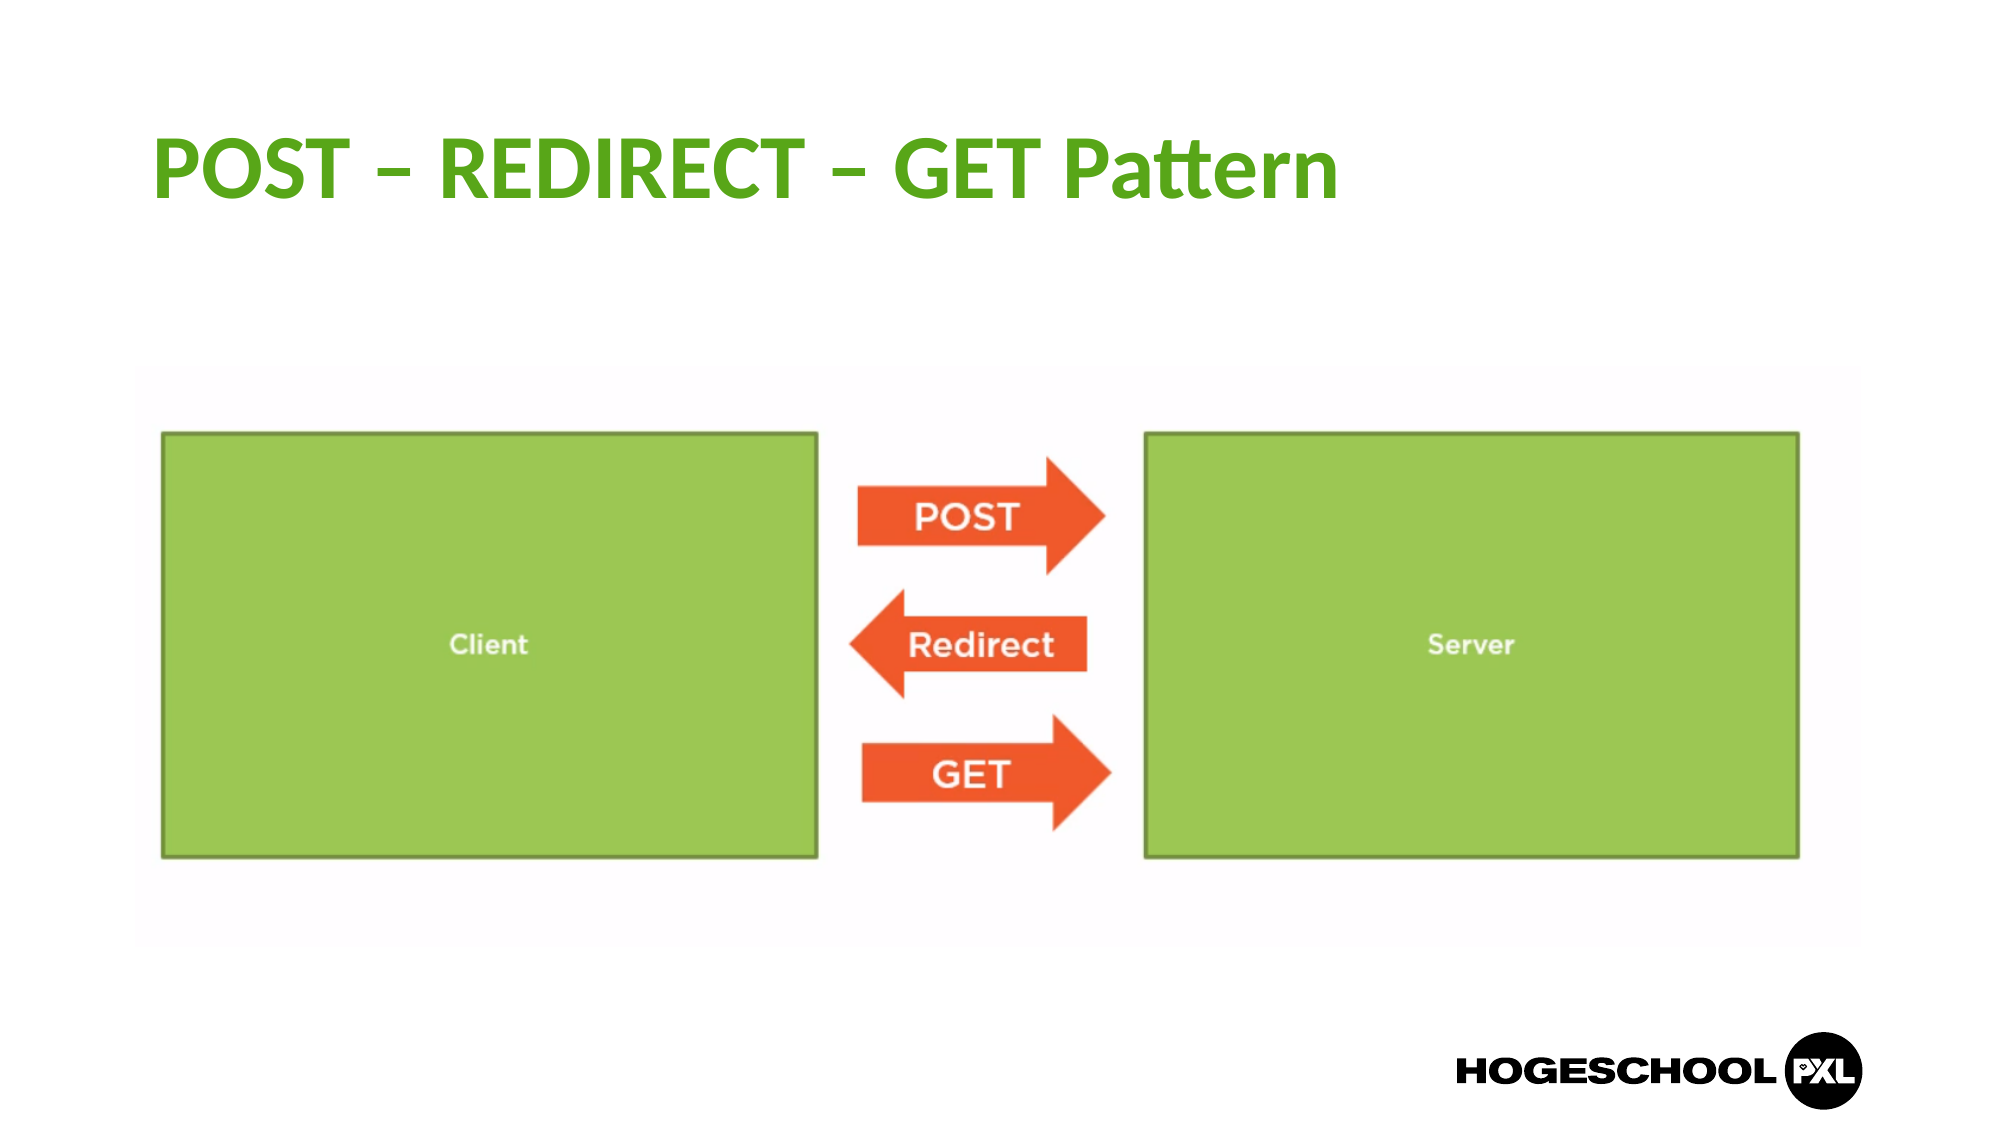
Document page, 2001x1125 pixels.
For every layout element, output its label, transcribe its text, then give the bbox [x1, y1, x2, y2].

title POST – REDIRECT – GET Pattern [137, 59, 1863, 278]
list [135, 366, 1861, 947]
